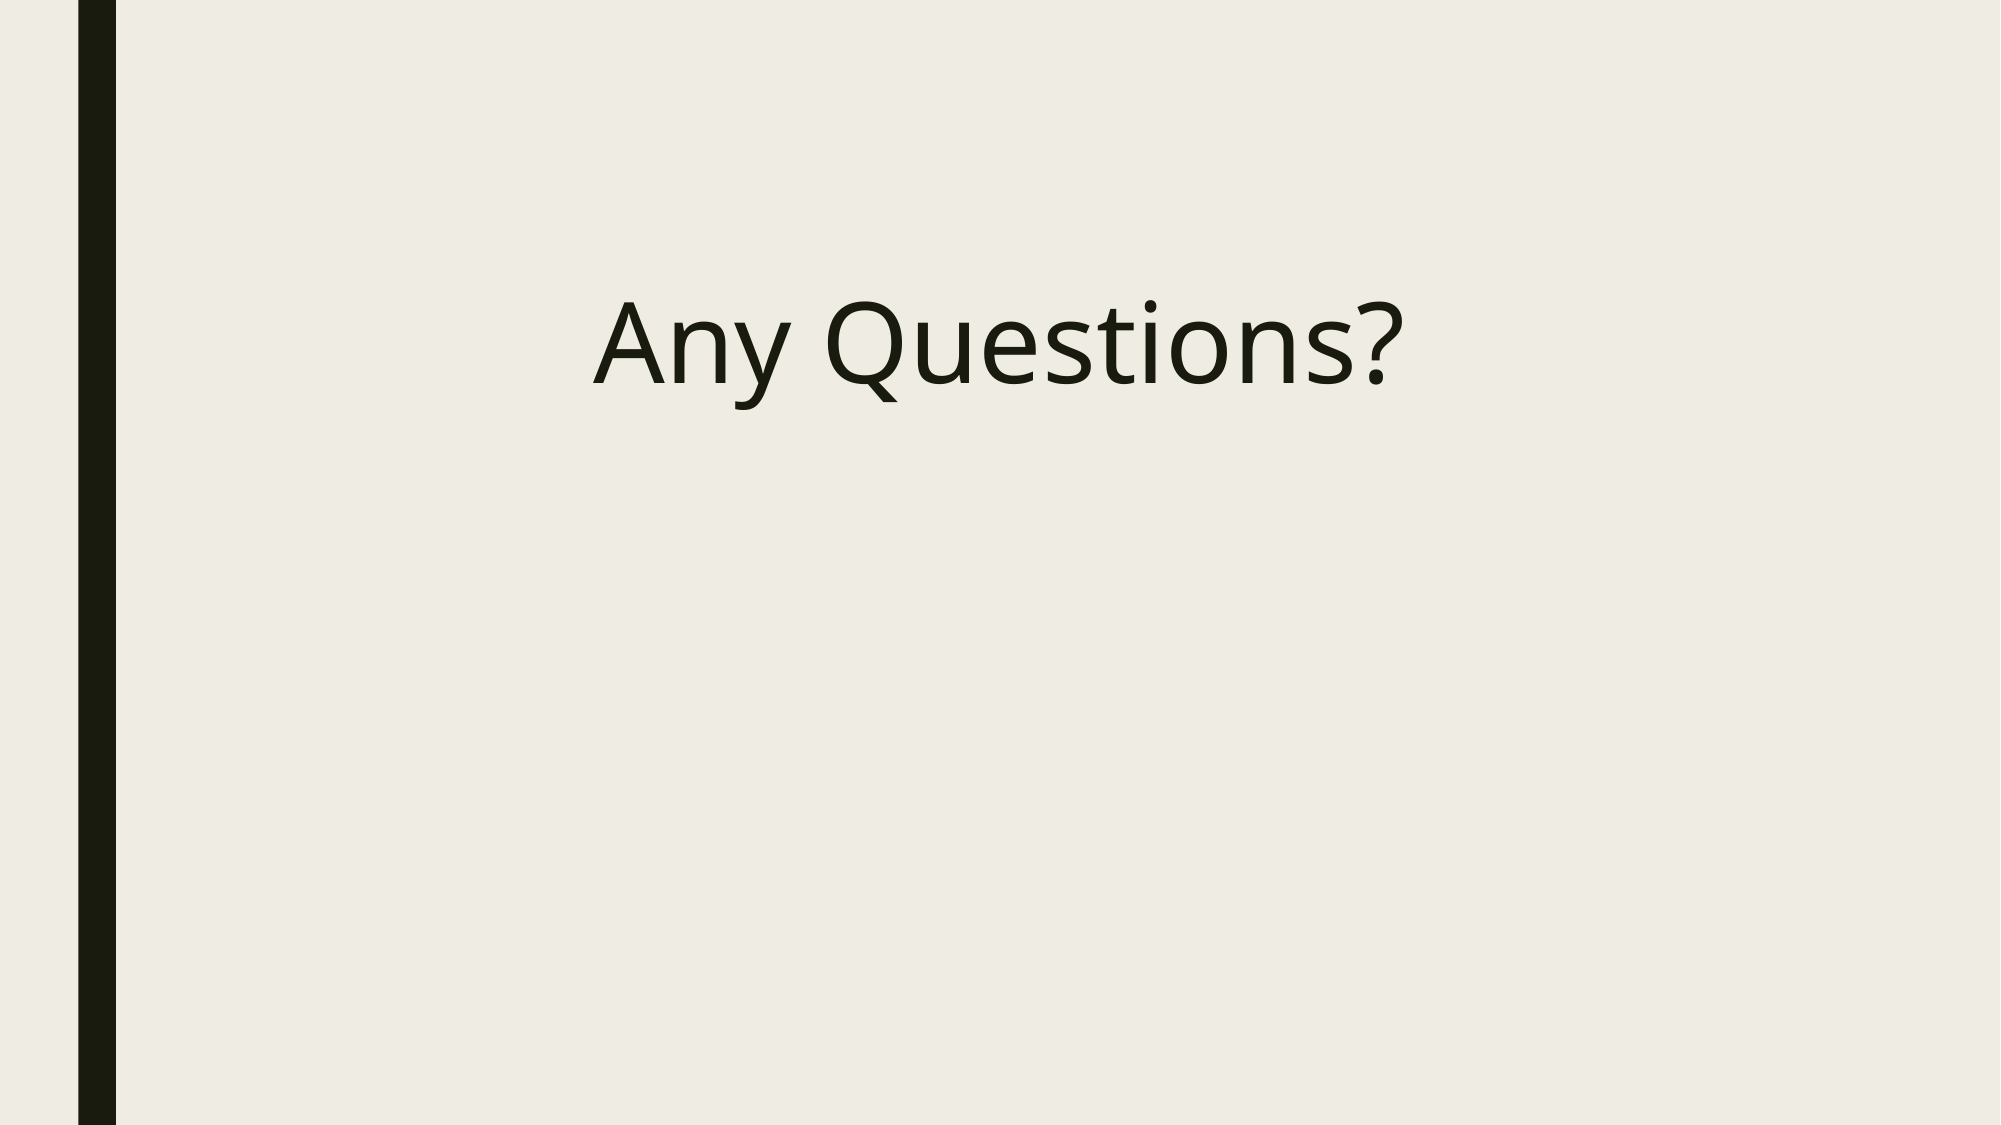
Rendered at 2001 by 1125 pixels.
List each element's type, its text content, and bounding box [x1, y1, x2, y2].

title Any Questions? [212, 279, 1788, 524]
